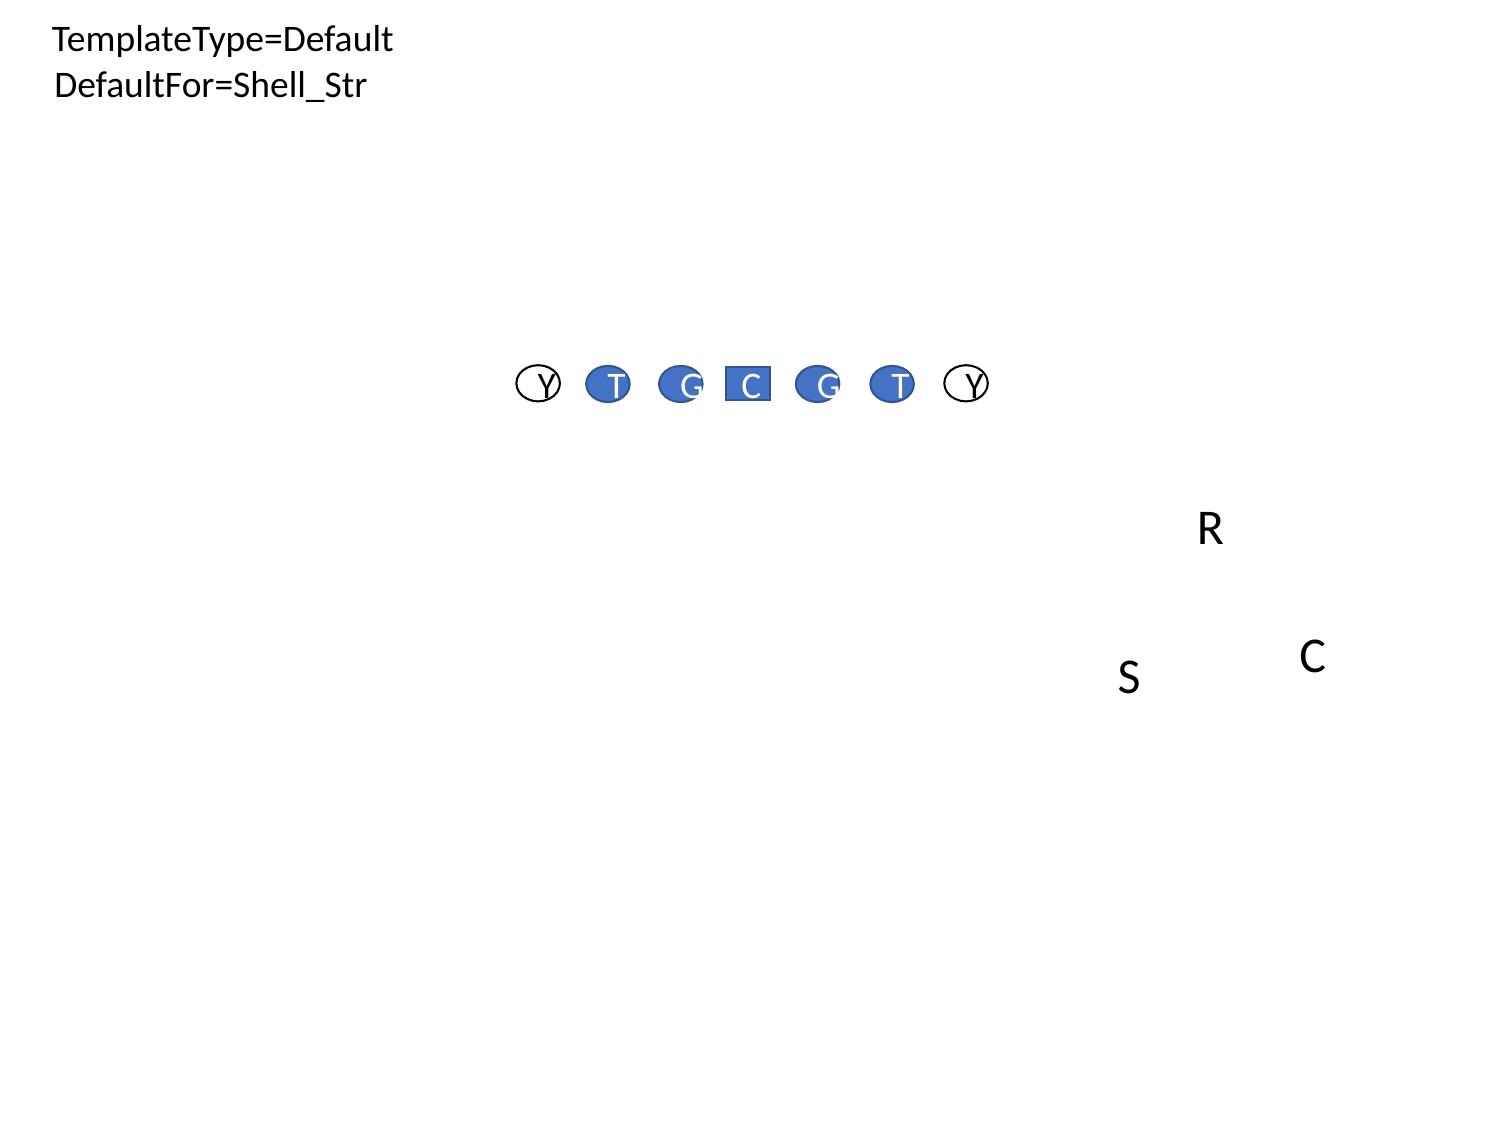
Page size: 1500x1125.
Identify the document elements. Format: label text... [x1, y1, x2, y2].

text_box G [794, 364, 841, 404]
text_box Y [515, 364, 561, 403]
text_box C [725, 366, 771, 401]
text_box TemplateType=Default [37, 6, 409, 67]
text_box R [1182, 486, 1240, 562]
text_box T [585, 364, 631, 404]
text_box DefaultFor=Shell_Str [39, 67, 383, 113]
text_box G [658, 364, 704, 404]
text_box C [1284, 615, 1341, 691]
text_box Y [943, 364, 989, 403]
text_box S [1102, 636, 1156, 712]
text_box T [869, 364, 915, 404]
